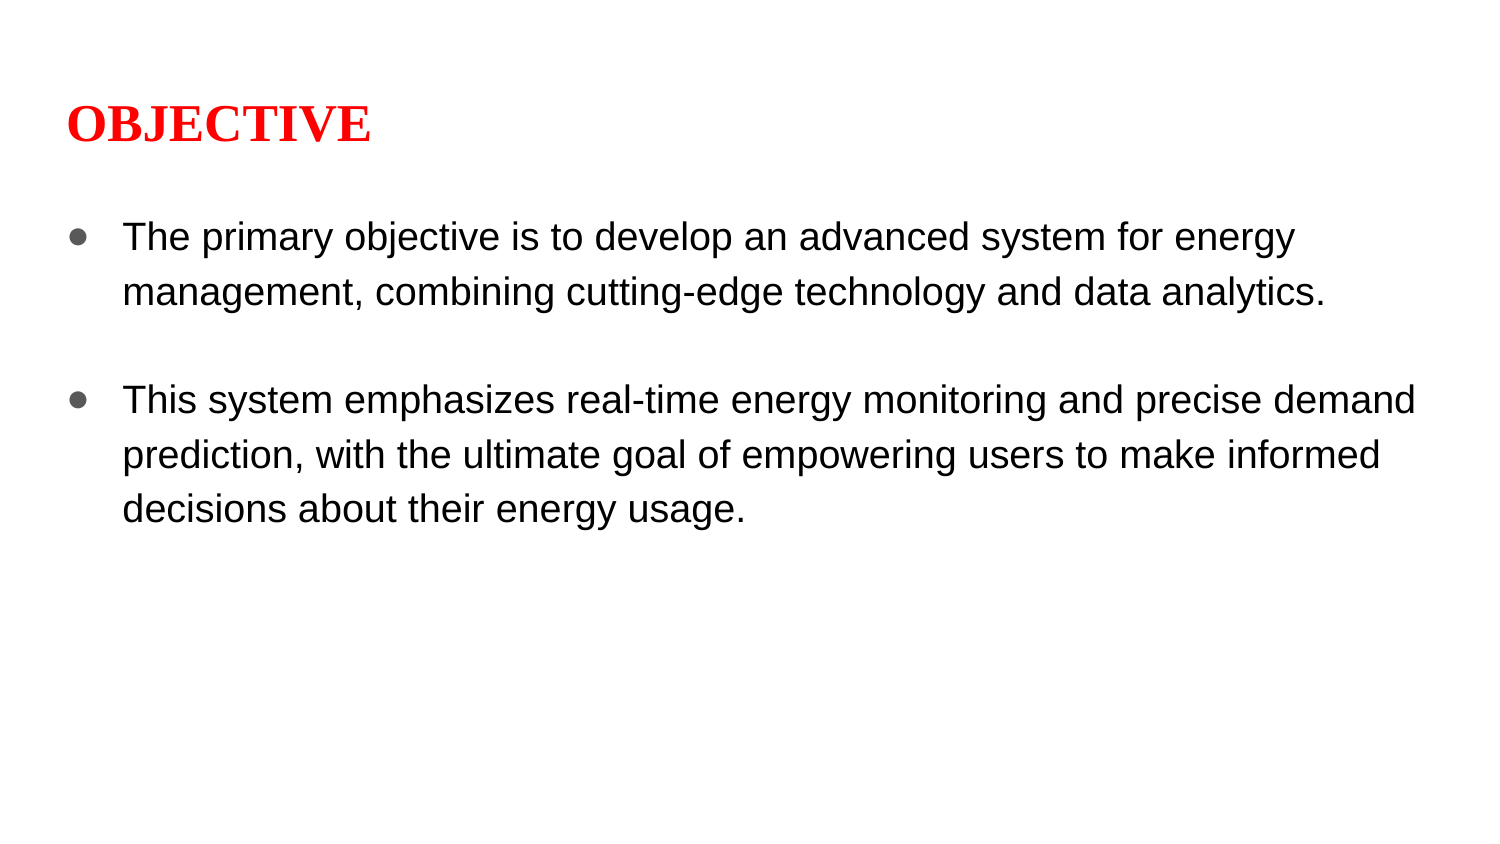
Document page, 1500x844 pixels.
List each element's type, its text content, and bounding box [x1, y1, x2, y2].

list The primary objective is to develop an advanced system for energy management, combining cutting-edge technology and data analytics. This system emphasizes real-time energy monitoring and precise demand prediction, with the ultimate goal of empowering users to make informed decisions about their energy usage. [51, 189, 1449, 750]
title OBJECTIVE [51, 72, 1449, 167]
